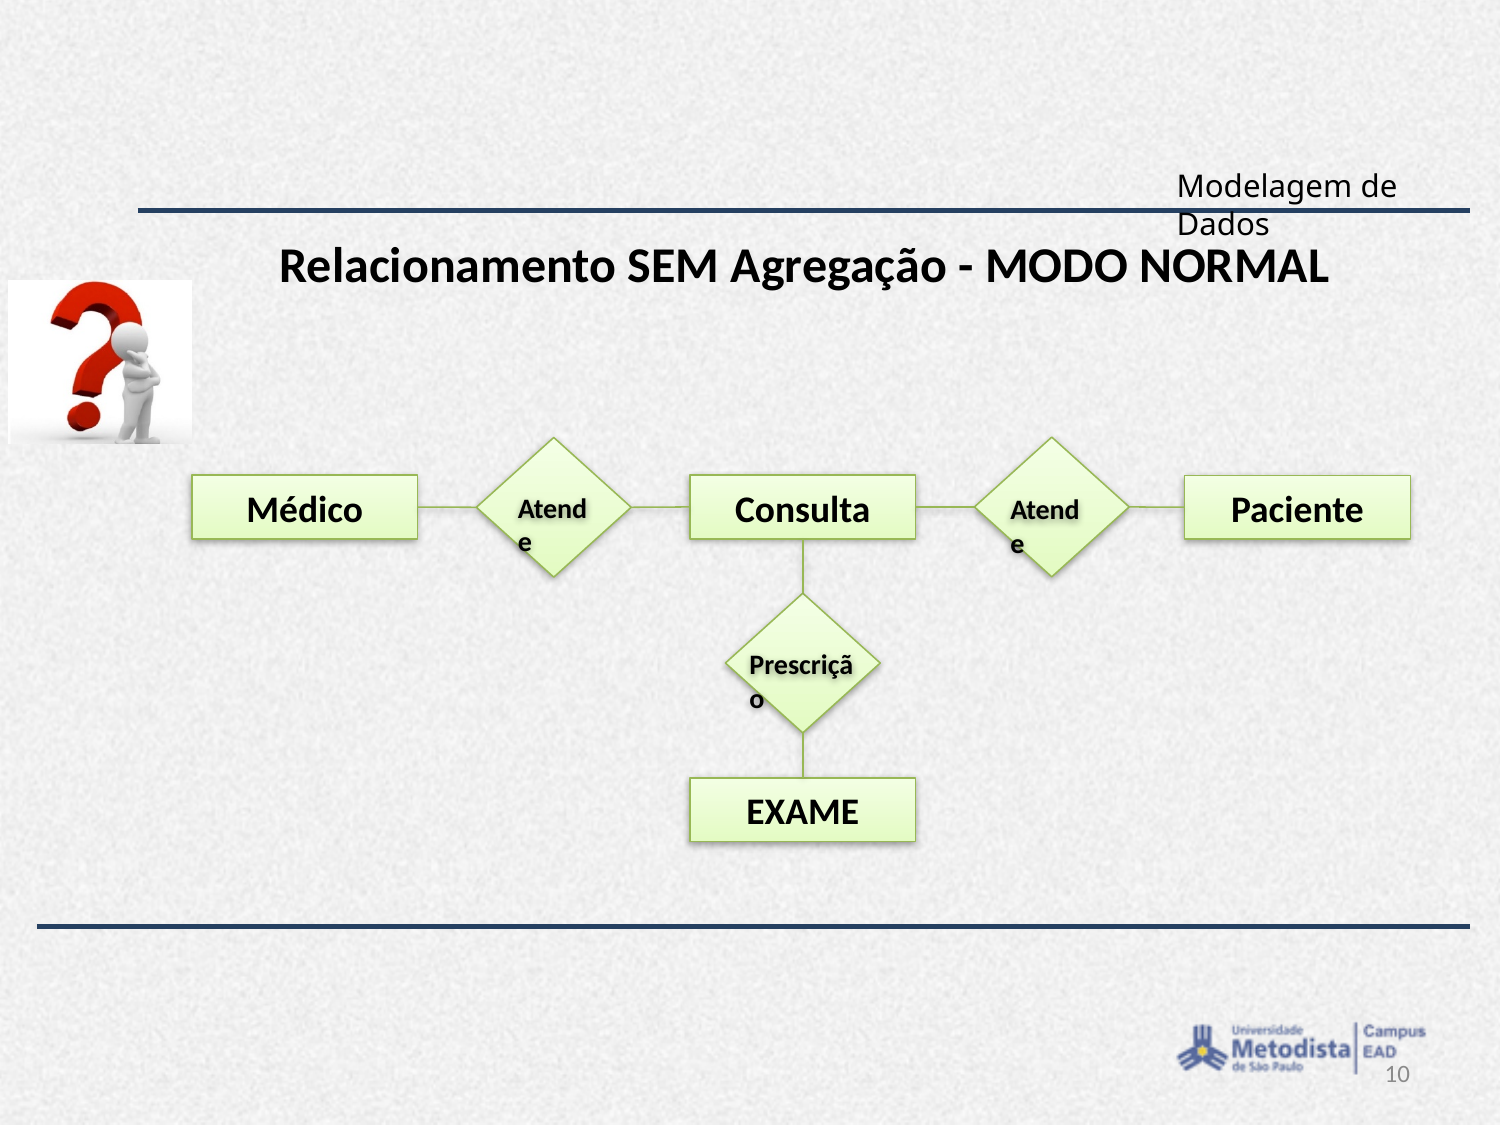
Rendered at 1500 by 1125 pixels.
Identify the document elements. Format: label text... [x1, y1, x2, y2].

slide_number 10 [1074, 1042, 1425, 1103]
text_box [974, 491, 990, 523]
text_box Modelagem de Dados [1161, 159, 1474, 249]
text_box Atende [502, 482, 616, 566]
picture [0, 0, 1500, 1125]
text_box Atende [995, 484, 1109, 567]
text_box [753, 596, 853, 637]
text_box [548, 573, 560, 578]
text_box [1112, 490, 1129, 524]
text_box [619, 495, 630, 520]
text_box [797, 729, 809, 733]
text_box [7, 122, 257, 372]
text_box Consulta [689, 474, 916, 540]
text_box Relacionamento SEM Agregação - MODO NORMAL [264, 225, 1471, 301]
text_box [476, 487, 497, 527]
text_box Paciente [1184, 475, 1411, 540]
text_box [1000, 436, 1103, 482]
text_box [724, 658, 729, 668]
text_box [505, 436, 603, 480]
text_box EXAME [689, 777, 916, 842]
text_box Médico [191, 474, 418, 540]
text_box Prescrição [734, 638, 877, 722]
